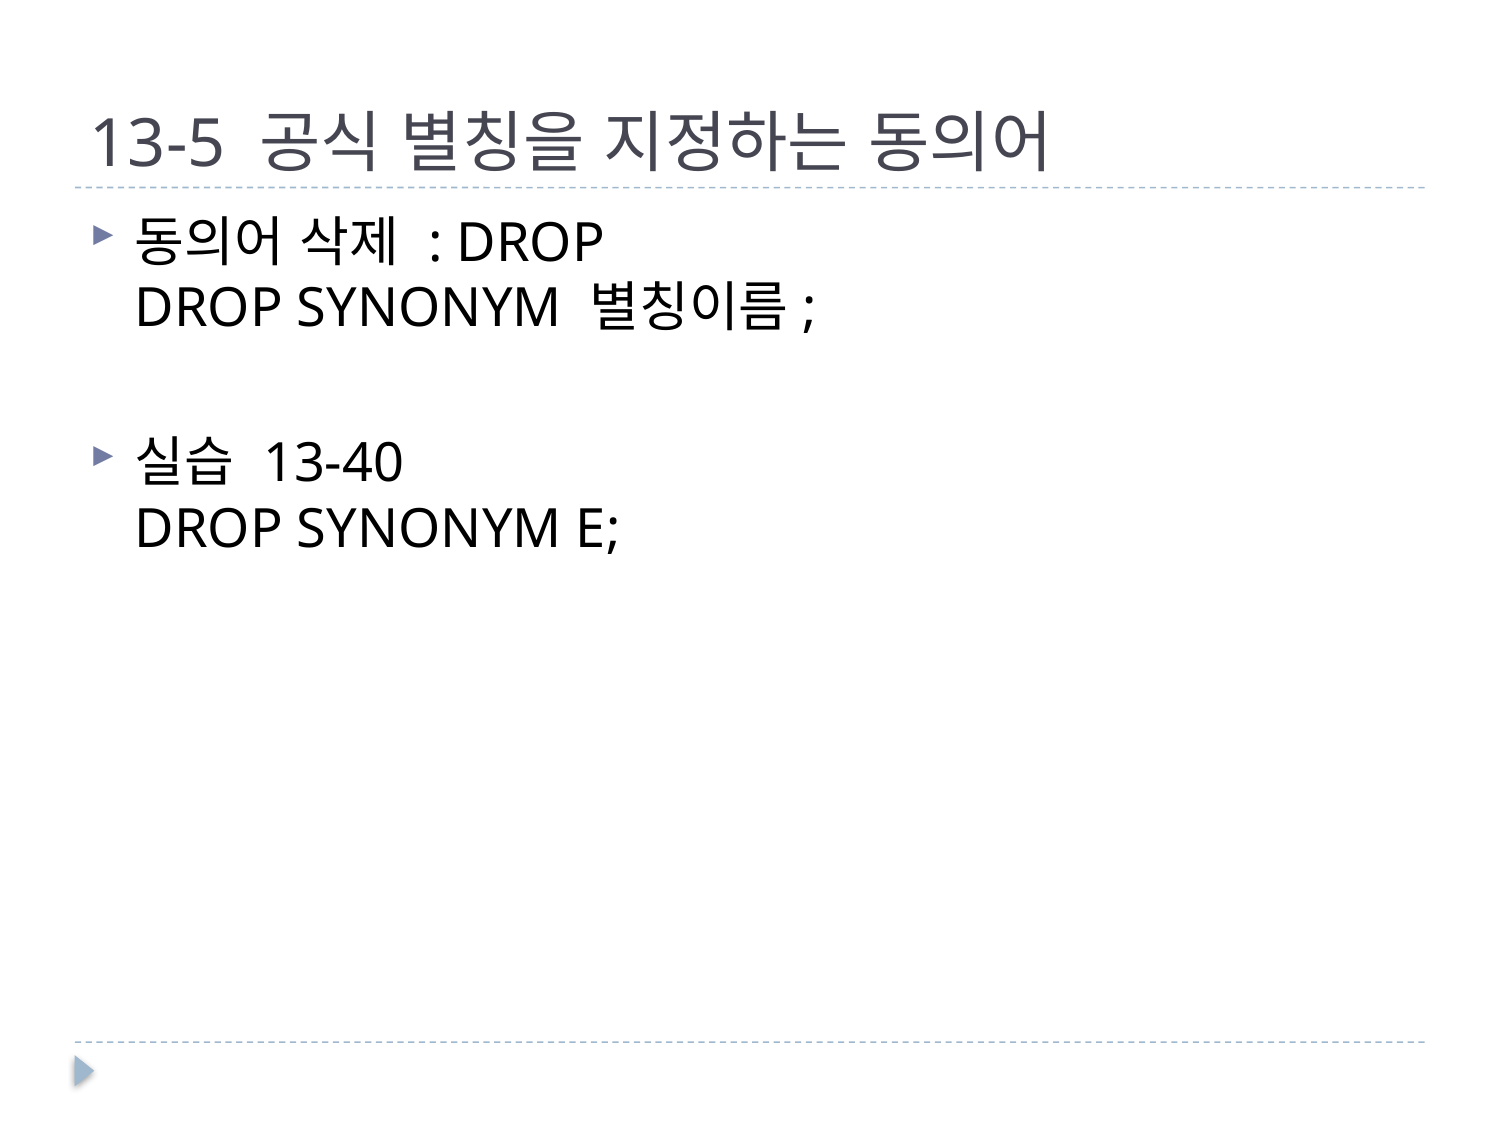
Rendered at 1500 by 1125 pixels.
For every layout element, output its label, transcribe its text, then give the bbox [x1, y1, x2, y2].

list 동의어 삭제 : DROP DROP SYNONYM 별칭이름; 실습 13-40 DROP SYNONYM E; [75, 200, 1425, 1010]
title 13-5 공식 별칭을 지정하는 동의어 [75, 24, 1425, 188]
